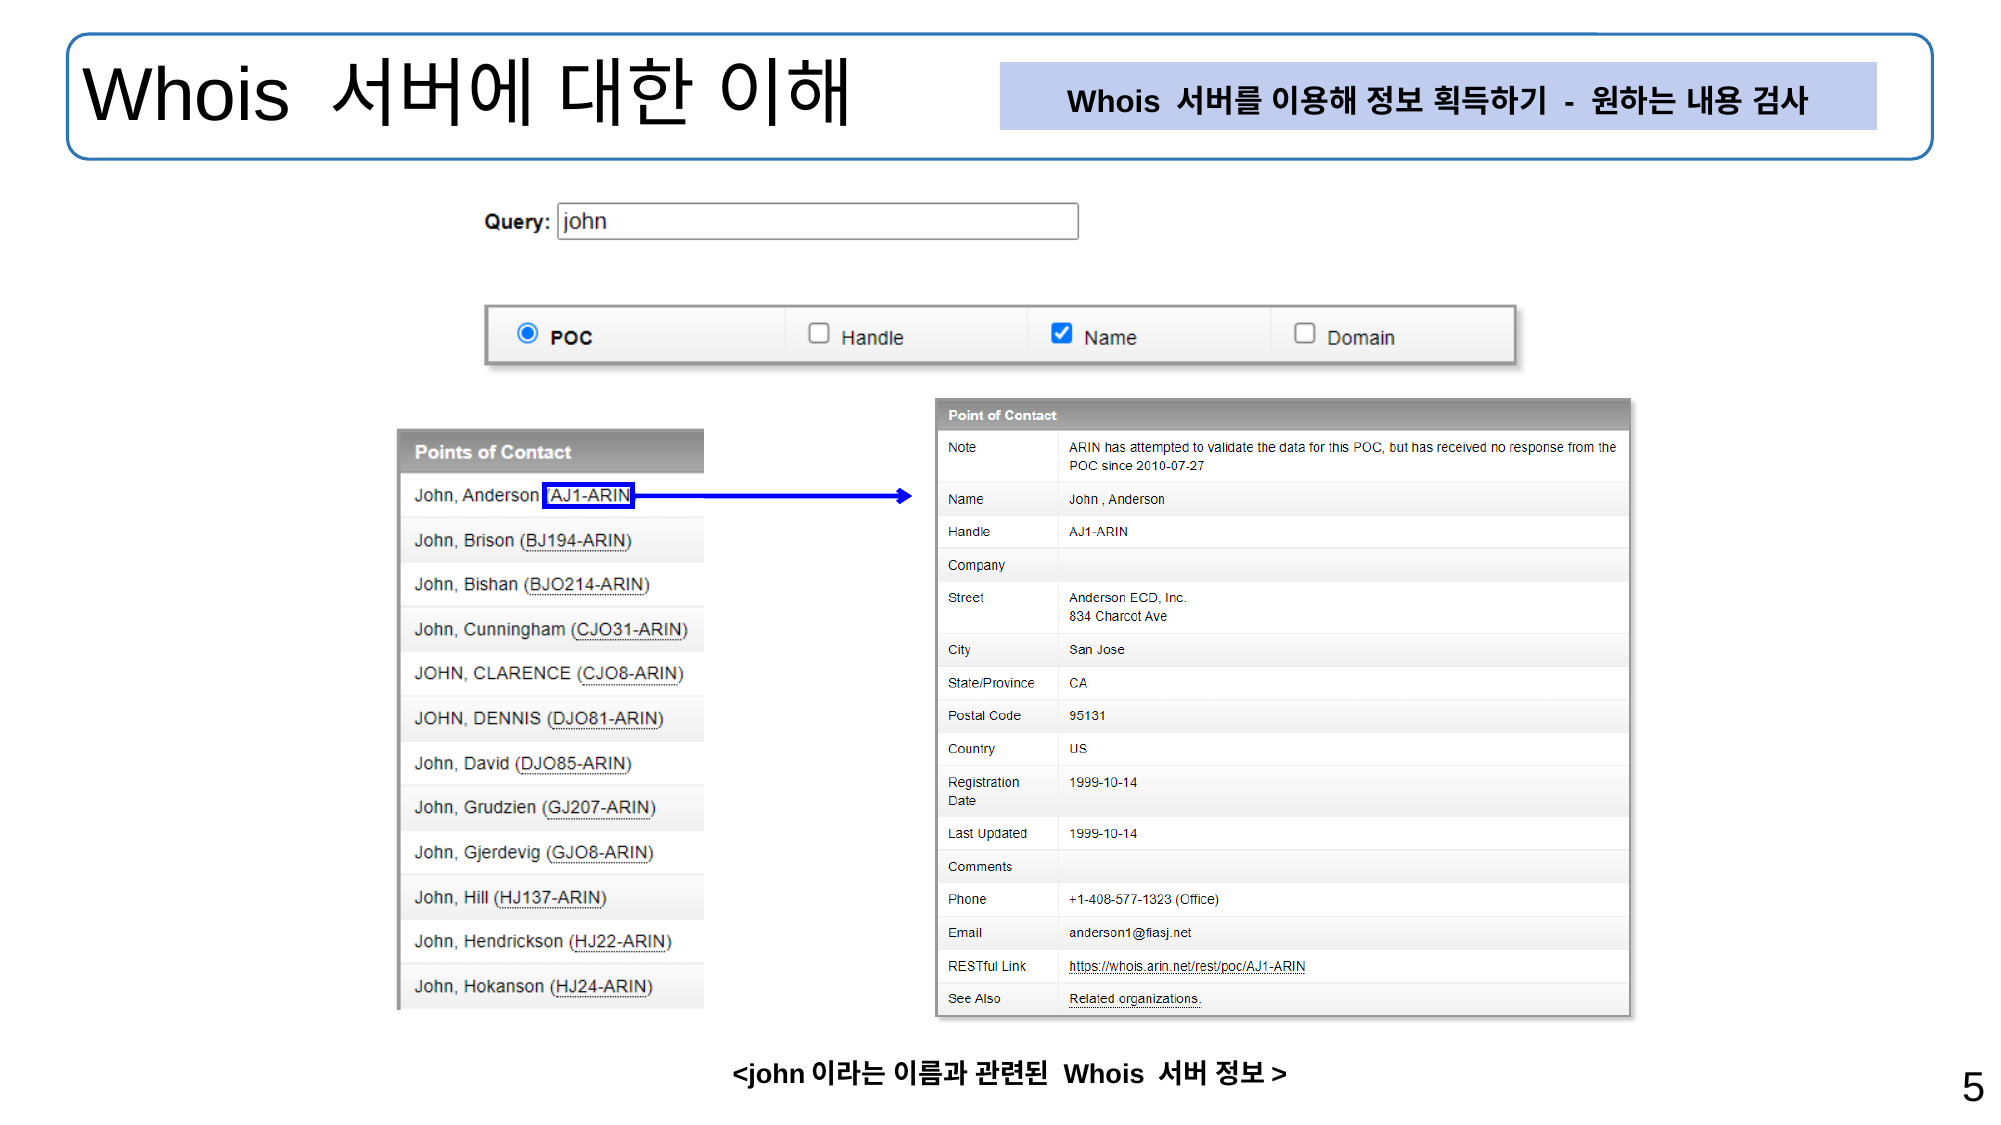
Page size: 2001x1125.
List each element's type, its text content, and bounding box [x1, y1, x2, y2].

text_box Whois 서버를 이용해 정보 획득하기 - 원하는 내용 검사 [999, 61, 1878, 131]
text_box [392, 415, 913, 1010]
picture [468, 167, 1532, 378]
title Whois 서버에 대한 이해 [67, 34, 1933, 160]
picture [931, 391, 1639, 1023]
text_box <john이라는 이름과 관련된 Whois 서버 정보> [717, 1049, 1327, 1097]
